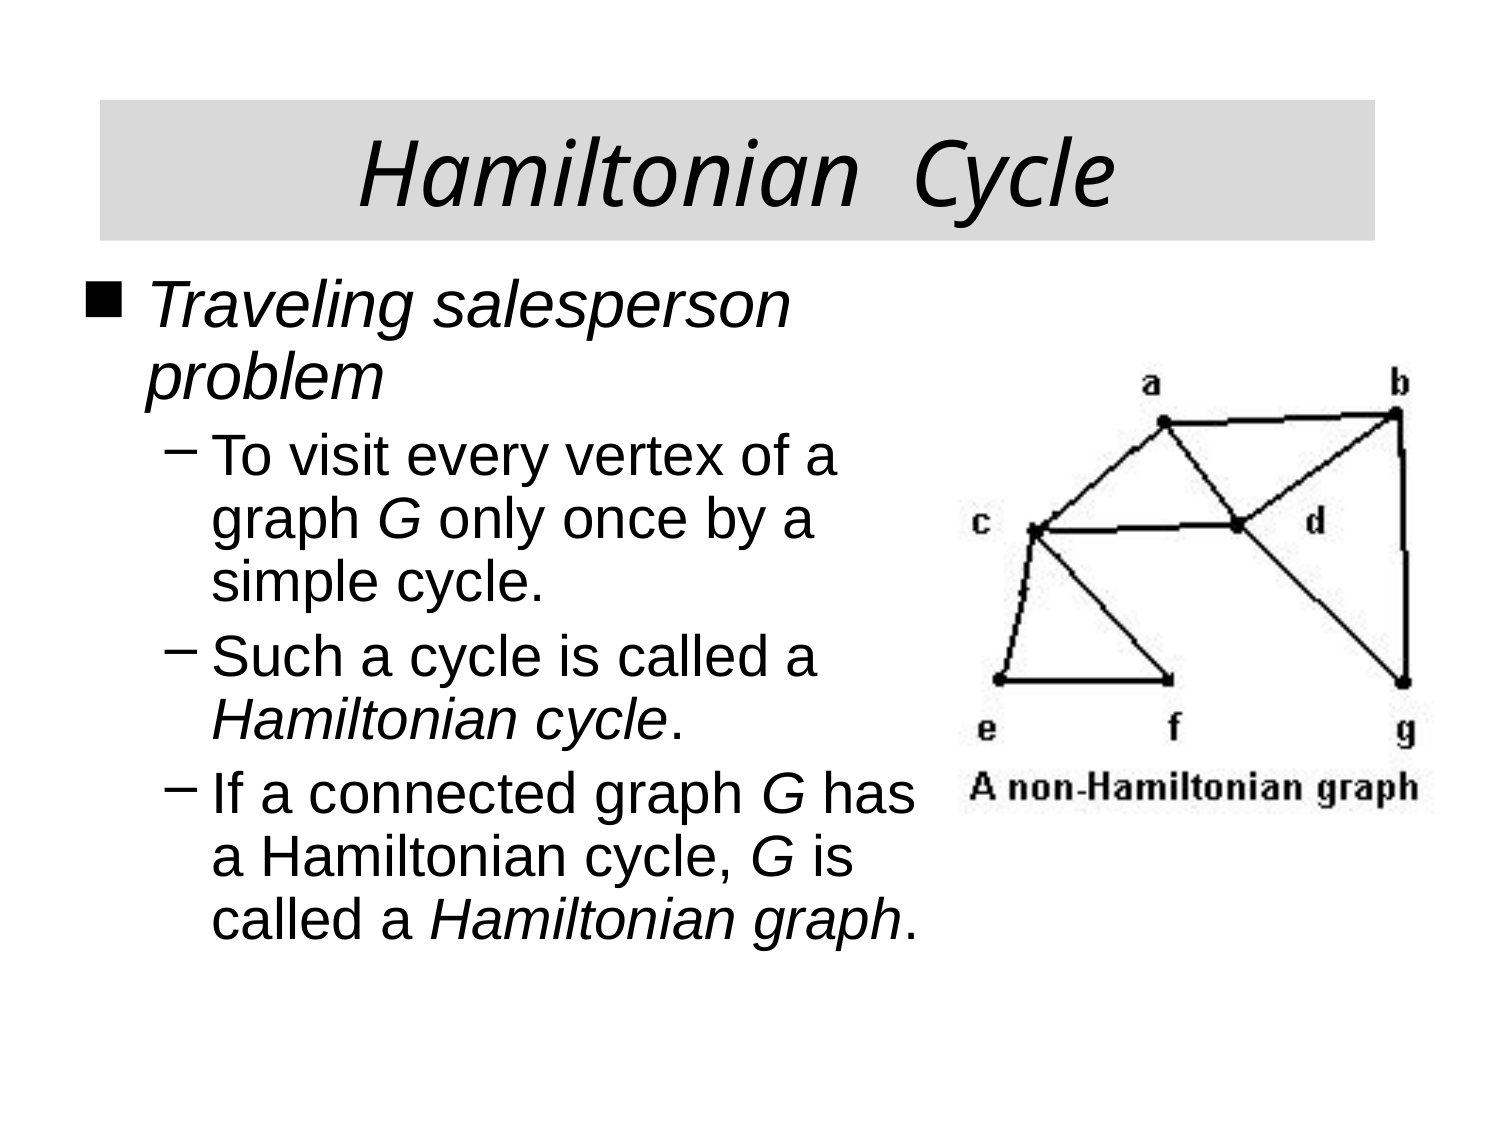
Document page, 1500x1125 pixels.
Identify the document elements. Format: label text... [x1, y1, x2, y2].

list Traveling salesperson problem To visit every vertex of a graph G only once by a simple cycle. Such a cycle is called a Hamiltonian cycle. If a connected graph G has a Hamiltonian cycle, G is called a Hamiltonian graph. [74, 261, 951, 1007]
title Hamiltonian Cycle [99, 99, 1376, 242]
picture [937, 362, 1438, 830]
